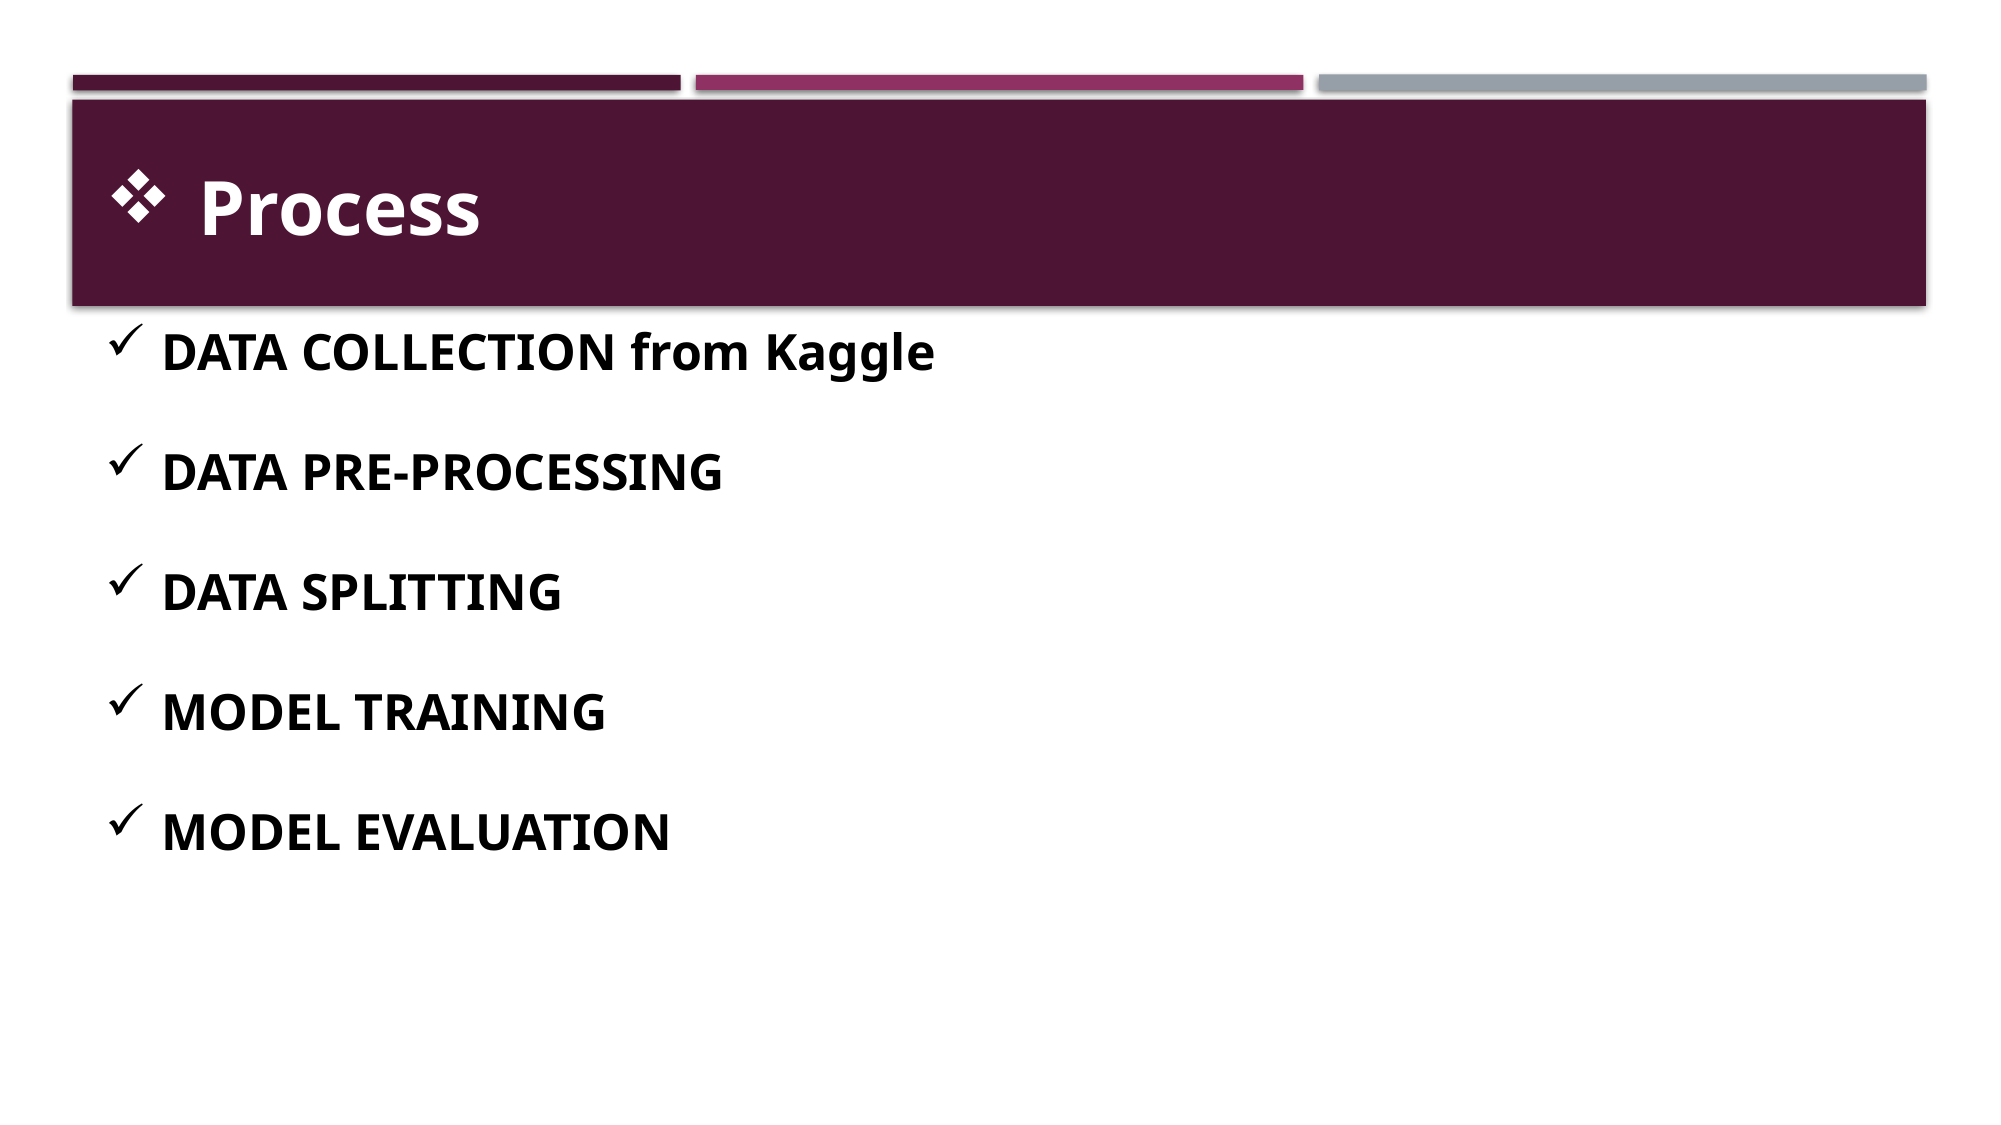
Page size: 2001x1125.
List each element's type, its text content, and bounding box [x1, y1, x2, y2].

text_box DATA COLLECTION from Kaggle DATA PRE-PROCESSING DATA SPLITTING MODEL TRAINING MODEL EVALUATION [90, 312, 1958, 868]
text_box Process [90, 153, 1799, 258]
